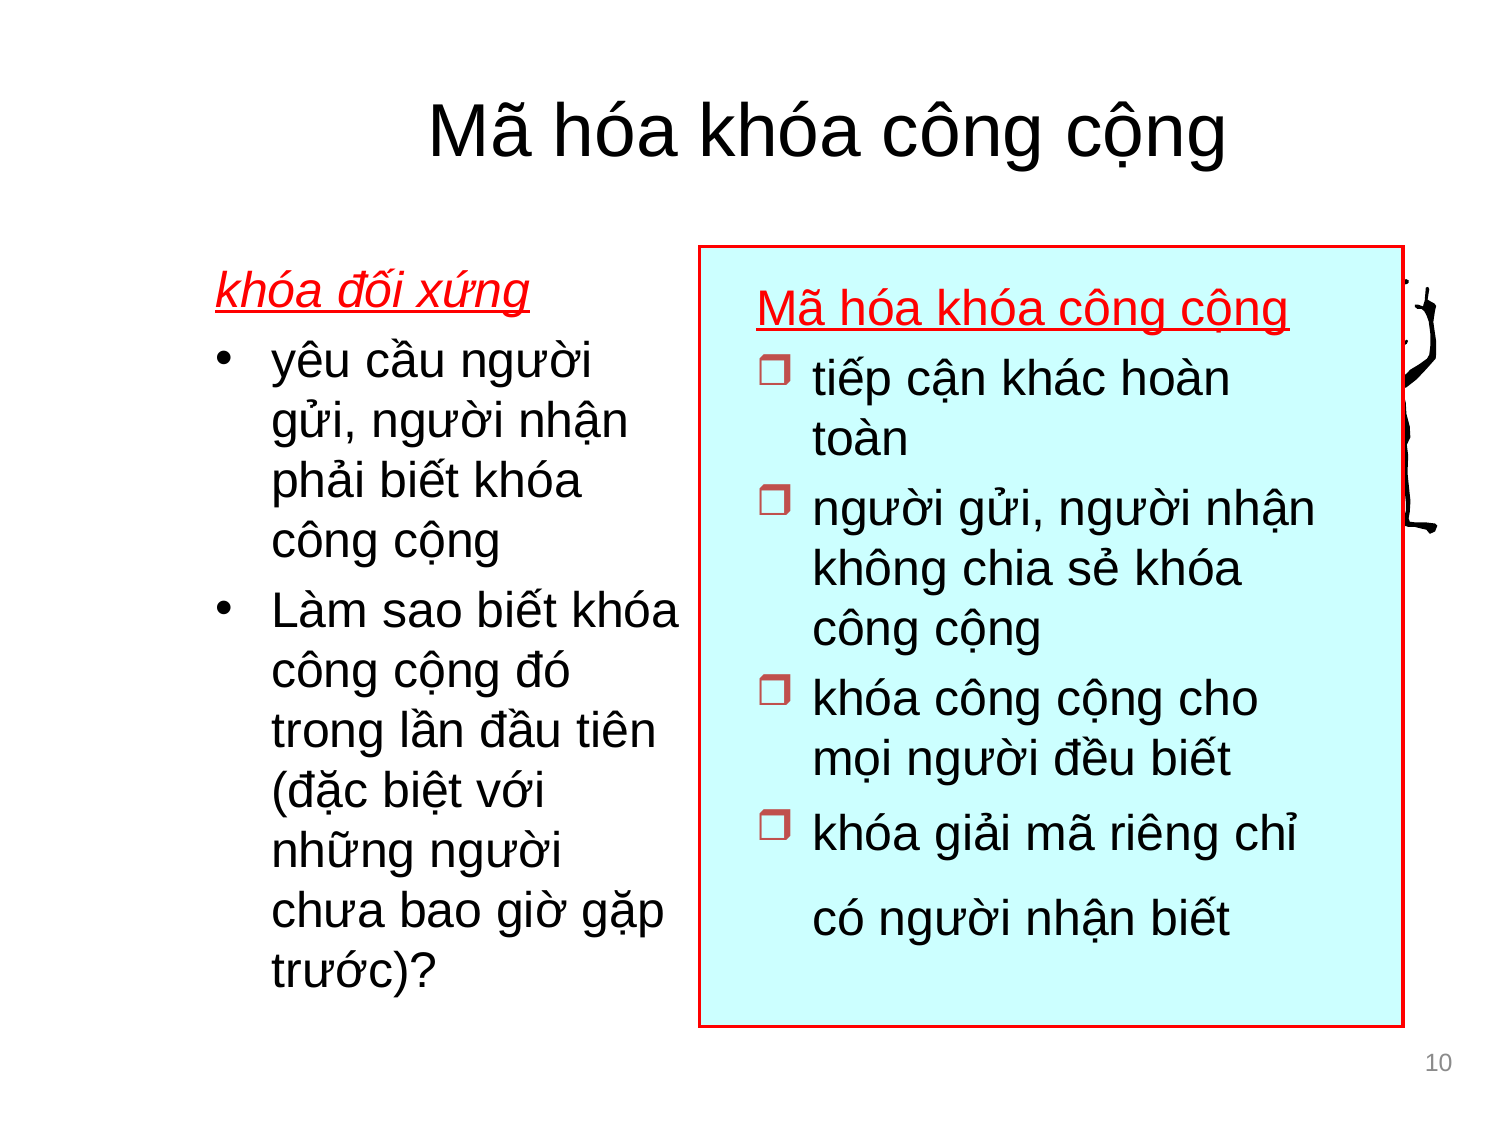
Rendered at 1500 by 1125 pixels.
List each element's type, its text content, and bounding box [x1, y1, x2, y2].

text_box Mã hóa khóa công cộng tiếp cận khác hoàn toàn người gửi, người nhận không chia sẻ khóa công cộng khóa công cộng cho mọi người đều biết khóa giải mã riêng chỉ có người nhận biết [741, 268, 1342, 1031]
slide_number 10 [1155, 1024, 1468, 1100]
text_box [699, 246, 1404, 1027]
list khóa đối xứng yêu cầu người gửi, người nhận phải biết khóa công cộng Làm sao biết khóa công cộng đó trong lần đầu tiên (đặc biệt với những người chưa bao giờ gặp trước)? [200, 249, 699, 1025]
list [1344, 269, 1438, 552]
title Mã hóa khóa công cộng [188, 50, 1468, 203]
